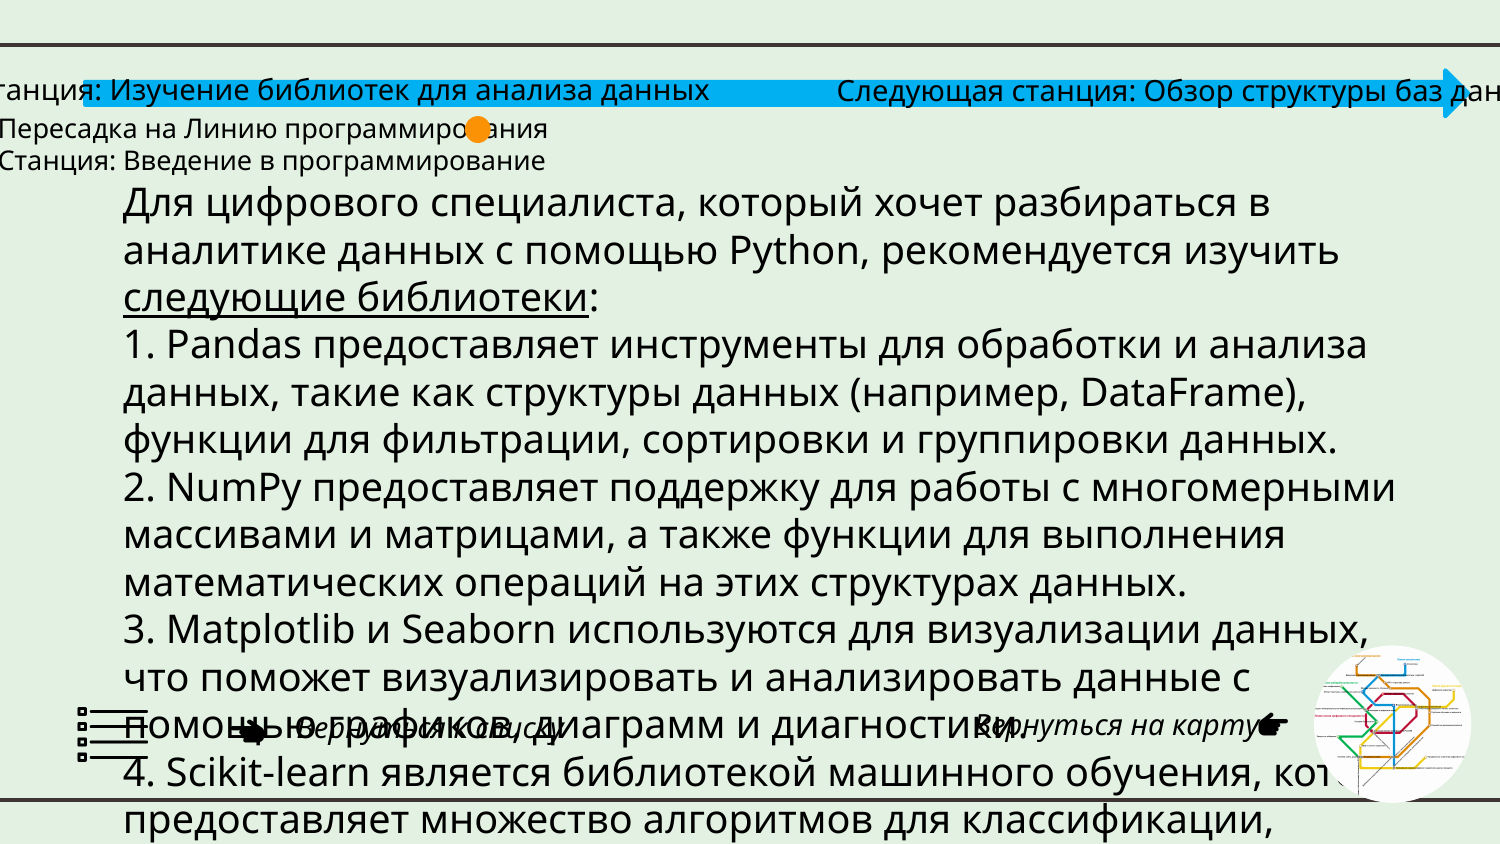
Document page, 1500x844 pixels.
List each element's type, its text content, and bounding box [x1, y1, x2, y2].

picture [1234, 705, 1303, 743]
picture [73, 695, 151, 773]
text_box Следующая станция: Обзор структуры баз данных [821, 65, 1500, 115]
text_box Вернуться на карту [958, 698, 1282, 749]
text_box Для цифрового специалиста, который хочет разбираться в аналитике данных с помощью Python, рекомендуется изучить следующие библиотеки: 1. Pandas предоставляет инструменты для обработки и анализа данных, такие как структуры данных (например, DataFrame), функции для фильтрации, сортировки и группировки данных. 2. NumPy предоставляет поддержку для работы с многомерными массивами и матрицами, а также функции для выполнения математических операций на этих структурах данных. 3. Matplotlib и Seaborn используются для визуализации данных, что поможет визуализировать и анализировать данные с помощью графиков, диаграмм и диагностики. 4. Scikit-learn является библиотекой машинного обучения, которая предоставляет множество алгоритмов для классификации, регрессии, кластеризации и других задач машинного обучения. [108, 169, 1446, 844]
text_box [726, 79, 821, 107]
picture [212, 711, 291, 750]
text_box Вернуться к списку [281, 702, 579, 752]
text_box Станция: Изучение библиотек для анализа данных [0, 64, 726, 149]
picture [1313, 645, 1472, 804]
text_box [464, 116, 491, 143]
text_box Пересадка на Линию программирования Станция: Введение в программирование [0, 103, 564, 184]
